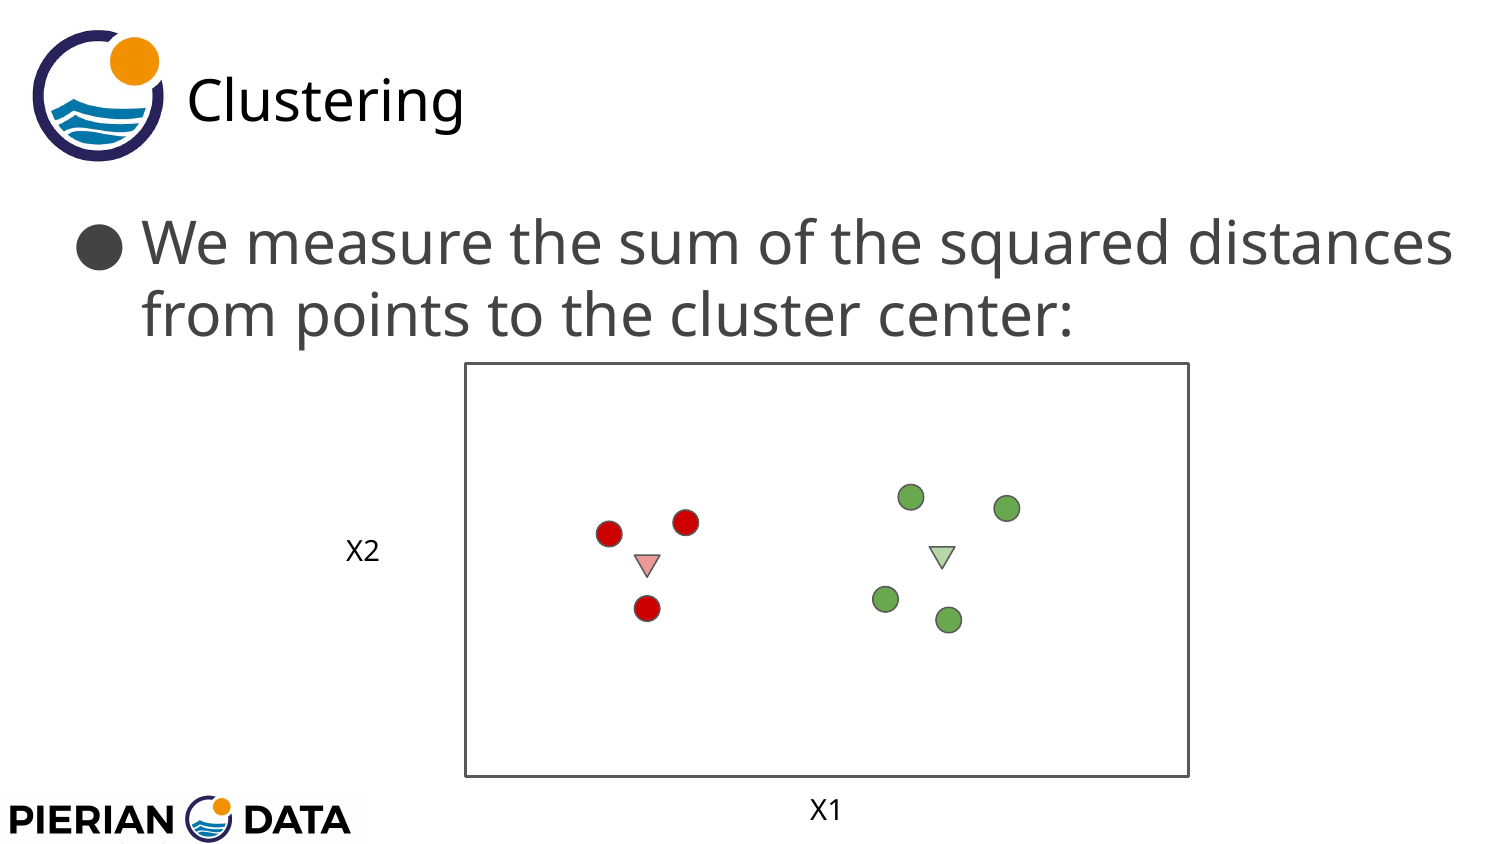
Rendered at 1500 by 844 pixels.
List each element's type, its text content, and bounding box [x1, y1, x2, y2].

text_box X2 [266, 517, 460, 551]
text_box [596, 521, 622, 547]
title Clustering [176, 48, 1449, 143]
picture [0, 787, 368, 844]
text_box [872, 586, 899, 613]
list We measure the sum of the squared distances from points to the cluster center: [51, 189, 1476, 378]
text_box [929, 546, 955, 569]
text_box [465, 378, 1189, 777]
text_box [634, 595, 660, 622]
text_box [898, 484, 924, 510]
text_box [994, 495, 1020, 522]
text_box [672, 509, 699, 536]
text_box [634, 555, 660, 578]
picture [24, 24, 172, 167]
text_box X1 [730, 776, 924, 810]
text_box [935, 607, 962, 633]
